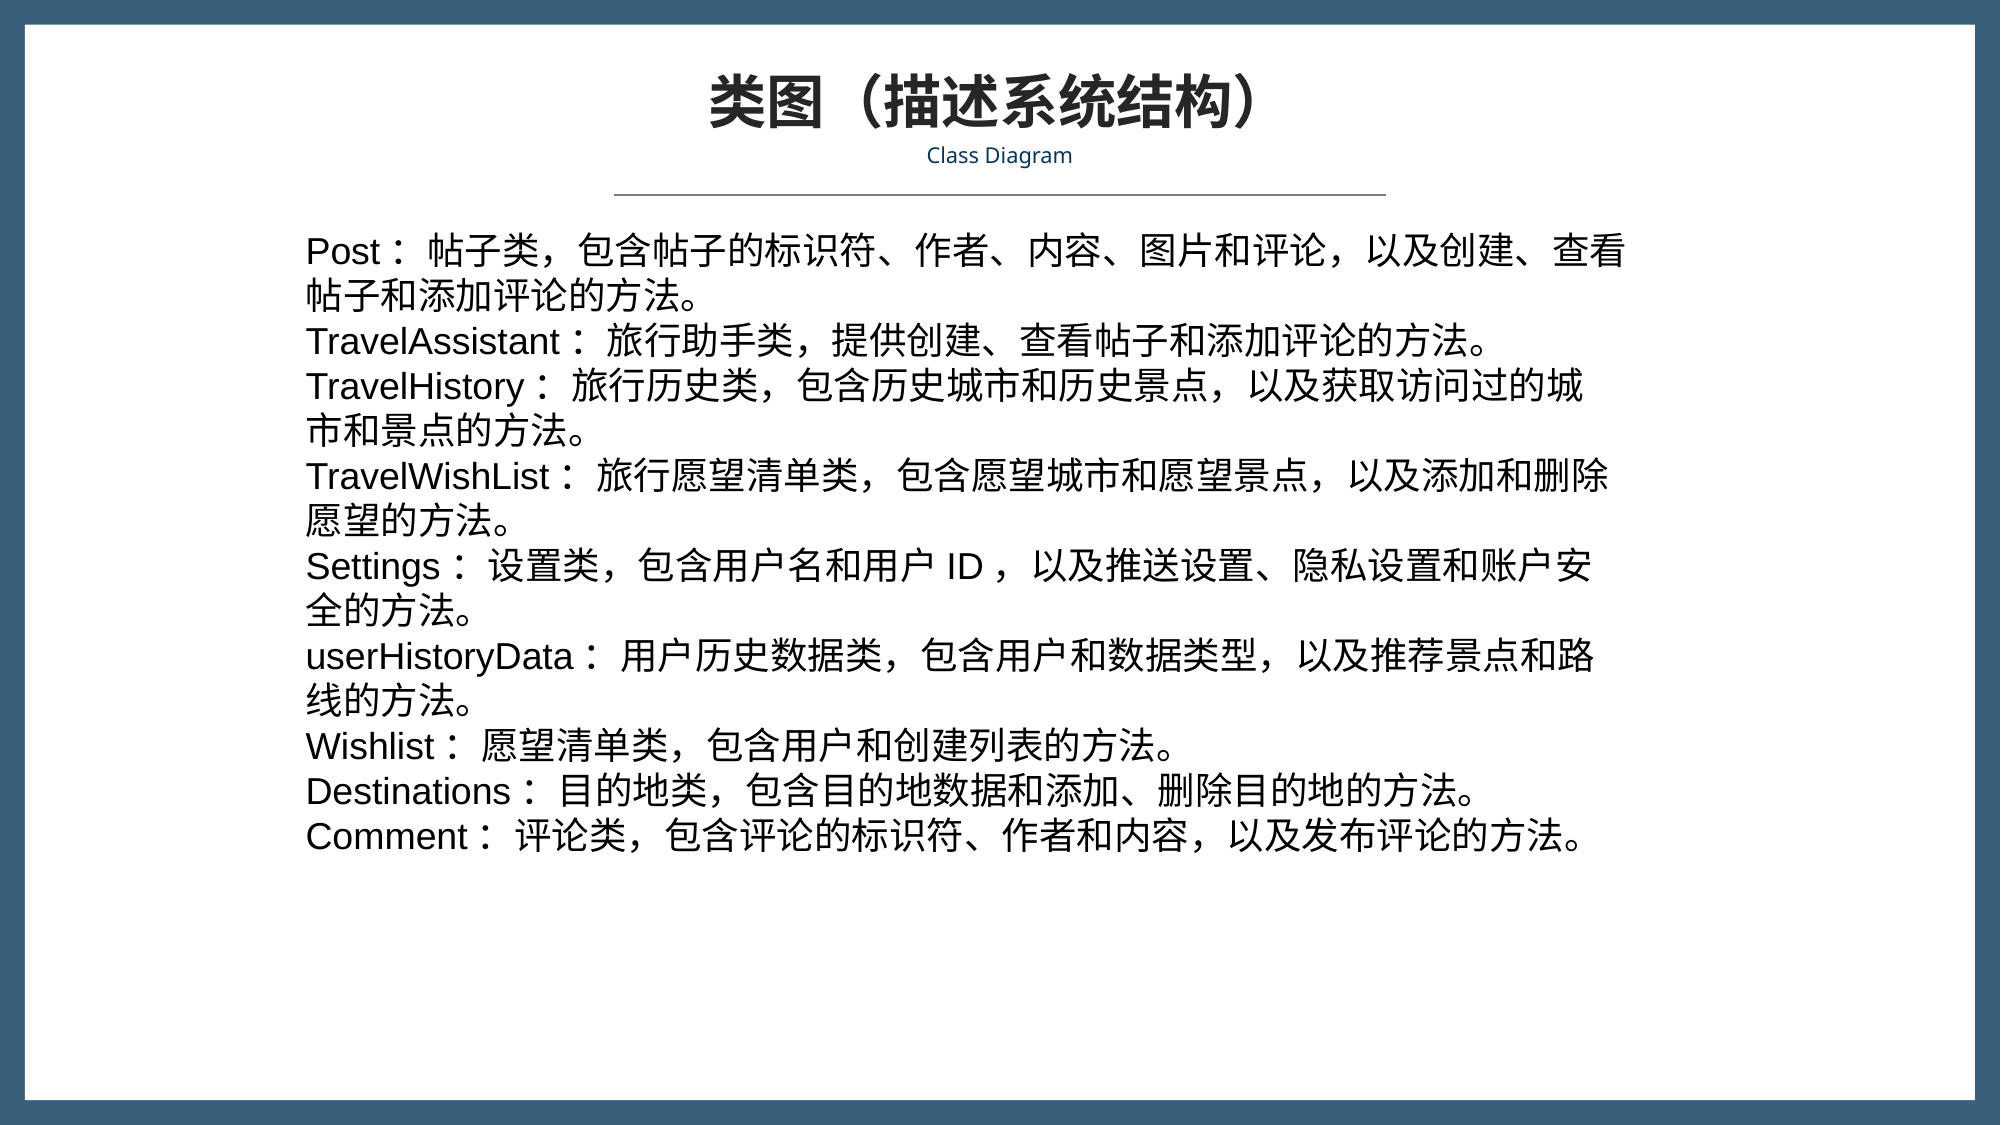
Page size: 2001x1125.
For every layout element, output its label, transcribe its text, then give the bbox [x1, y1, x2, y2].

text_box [690, 58, 1310, 195]
text_box Post：帖子类，包含帖子的标识符、作者、内容、图片和评论，以及创建、查看 帖子和添加评论的方法。 TravelAssistant：旅行助手类，提供创建、查看帖子和添加评论的方法。 TravelHistory：旅行历史类，包含历史城市和历史景点，以及获取访问过的城 市和景点的方法。 TravelWishList：旅行愿望清单类，包含愿望城市和愿望景点，以及添加和删除 愿望的方法。 Settings：设置类，包含用户名和用户ID，以及推送设置、隐私设置和账户安 全的方法。 userHistoryData：用户历史数据类，包含用户和数据类型，以及推荐景点和路 线的方法。 Wishlist：愿望清单类，包含用户和创建列表的方法。 Destinations：目的地类，包含目的地数据和添加、删除目的地的方法。 Comment：评论类，包含评论的标识符、作者和内容，以及发布评论的方法。 [290, 220, 1760, 865]
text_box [690, 196, 1310, 203]
